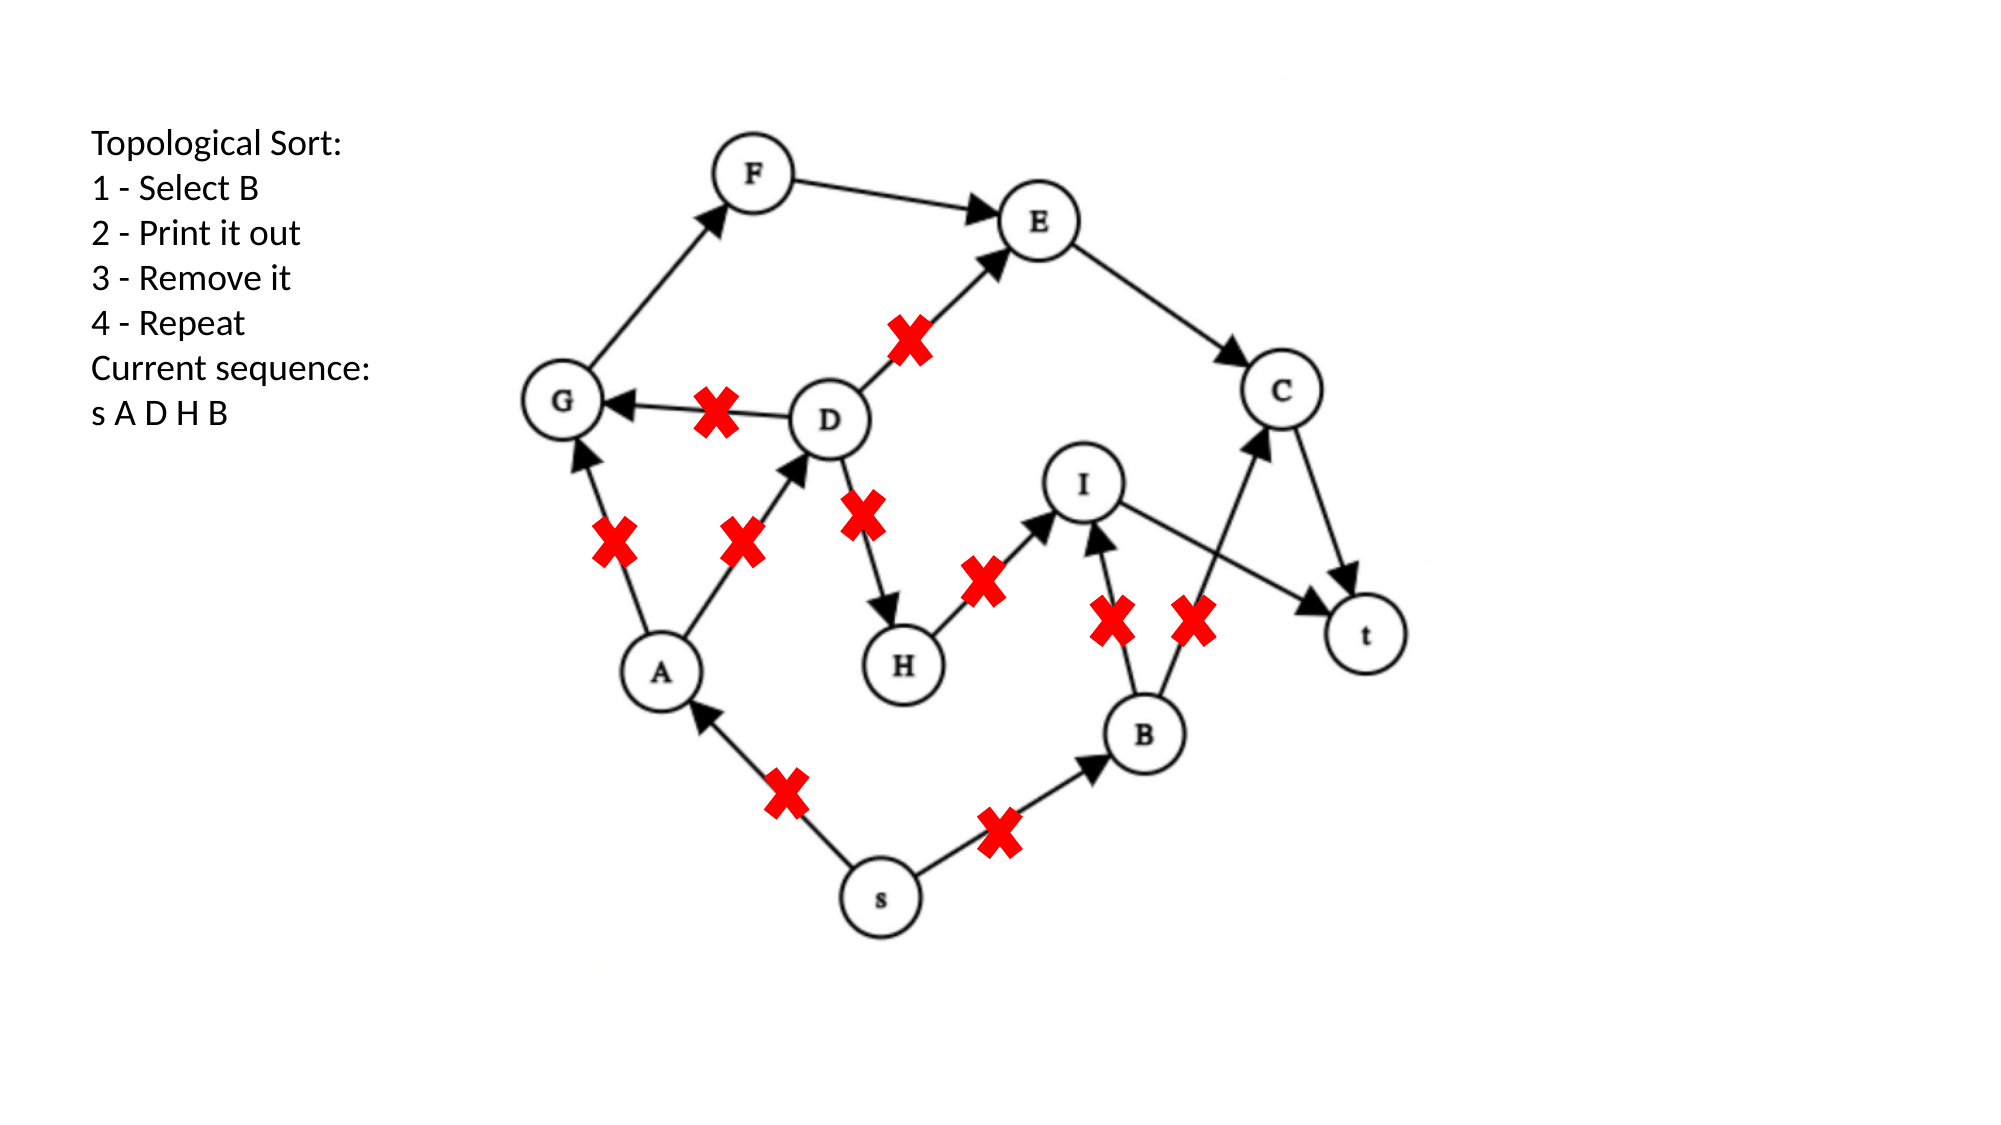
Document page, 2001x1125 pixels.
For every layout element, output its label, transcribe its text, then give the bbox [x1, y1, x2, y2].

text_box Topological Sort: 1 - Select B 2 - Print it out 3 - Remove it 4 - Repeat Current sequence: s A D H B [76, 110, 334, 486]
picture [334, 56, 1607, 1029]
